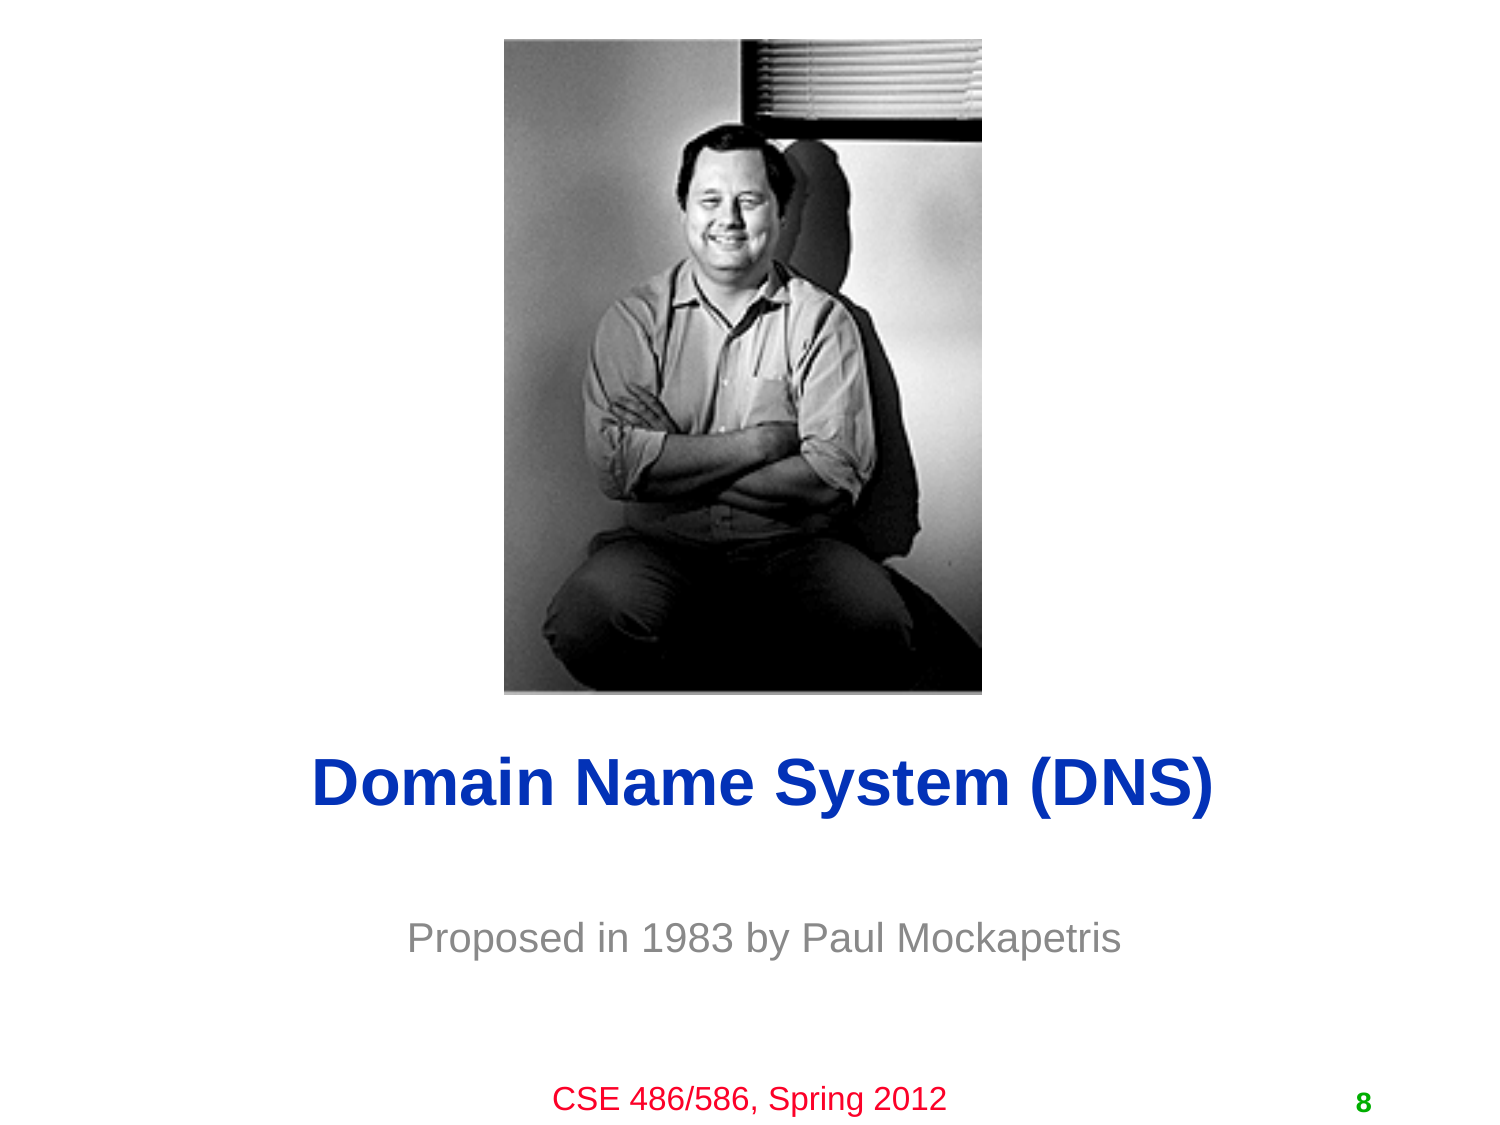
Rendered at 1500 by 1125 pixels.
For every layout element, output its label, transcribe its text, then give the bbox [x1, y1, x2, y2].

slide_number 8 [1074, 1076, 1388, 1125]
subtitle Proposed in 1983 by Paul Mockapetris [239, 908, 1290, 1011]
title Domain Name System (DNS) [126, 663, 1402, 905]
picture [503, 39, 983, 695]
